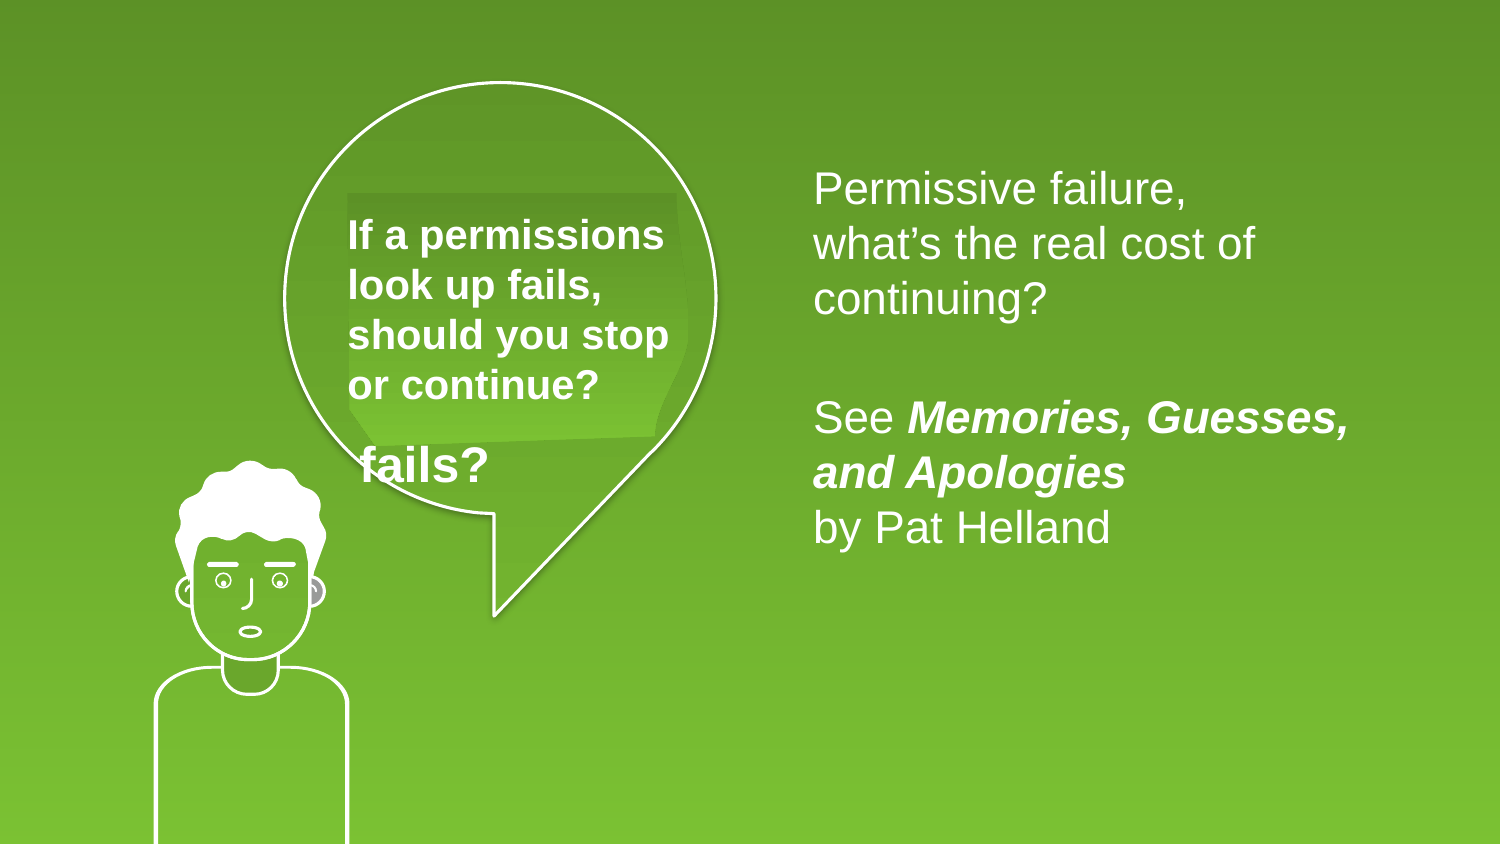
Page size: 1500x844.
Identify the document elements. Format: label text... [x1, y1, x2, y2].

text_box What should IT do when something fails? [344, 185, 687, 500]
text_box [283, 81, 685, 448]
text_box Permissive failure, what’s the real cost of continuing? [798, 151, 1327, 331]
text_box If a permissions look up fails, should you stop or continue? [347, 192, 689, 446]
text_box [687, 188, 717, 408]
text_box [153, 460, 350, 844]
text_box [421, 500, 607, 617]
text_box See Memories, Guesses, and Apologies by Pat Helland [798, 380, 1390, 561]
